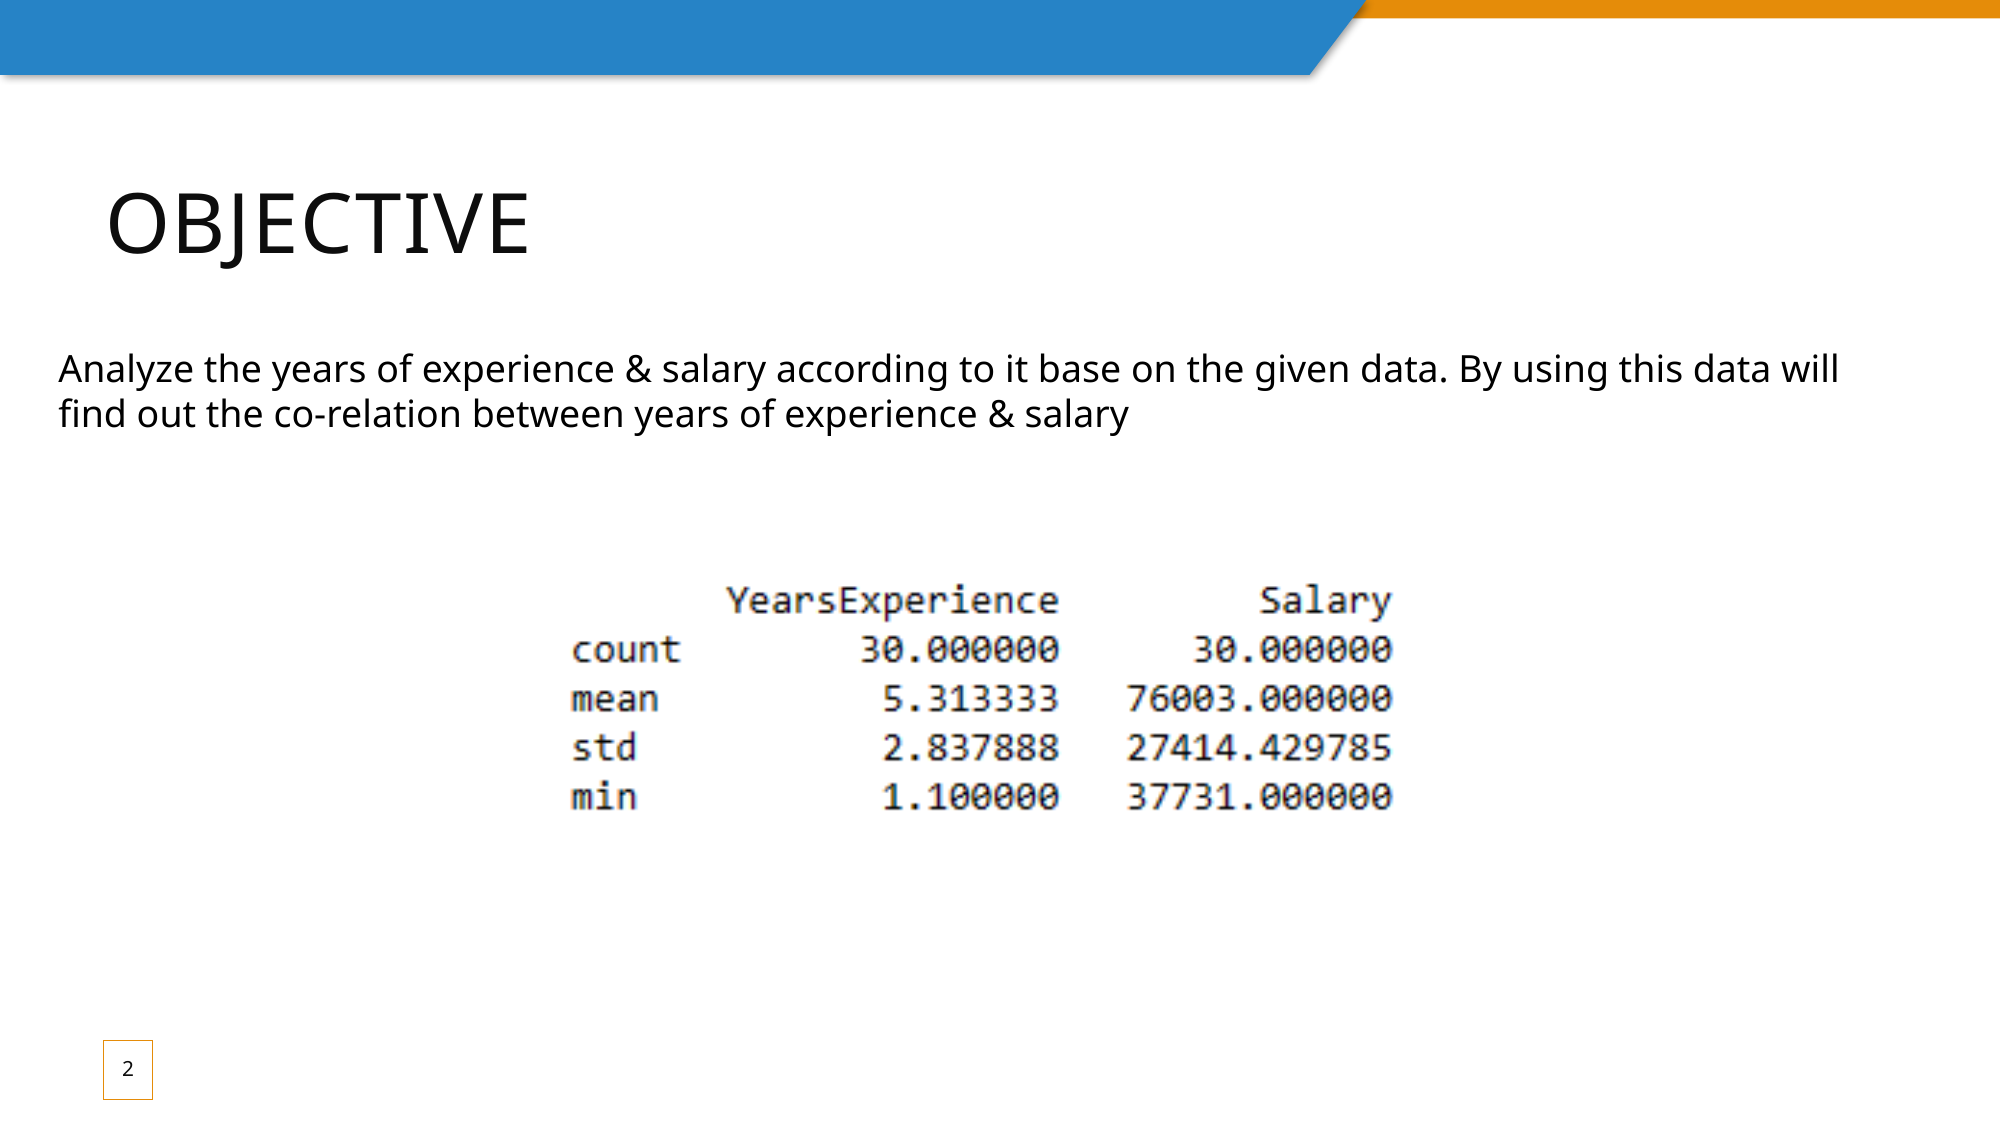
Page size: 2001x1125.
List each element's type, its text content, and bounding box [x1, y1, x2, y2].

title Objective [90, 162, 1863, 279]
slide_number 2 [103, 1040, 153, 1100]
picture [542, 562, 1457, 823]
text_box Analyze the years of experience & salary according to it base on the given data. By using this data will find out the co-relation between years of experience & salary [43, 338, 1909, 443]
